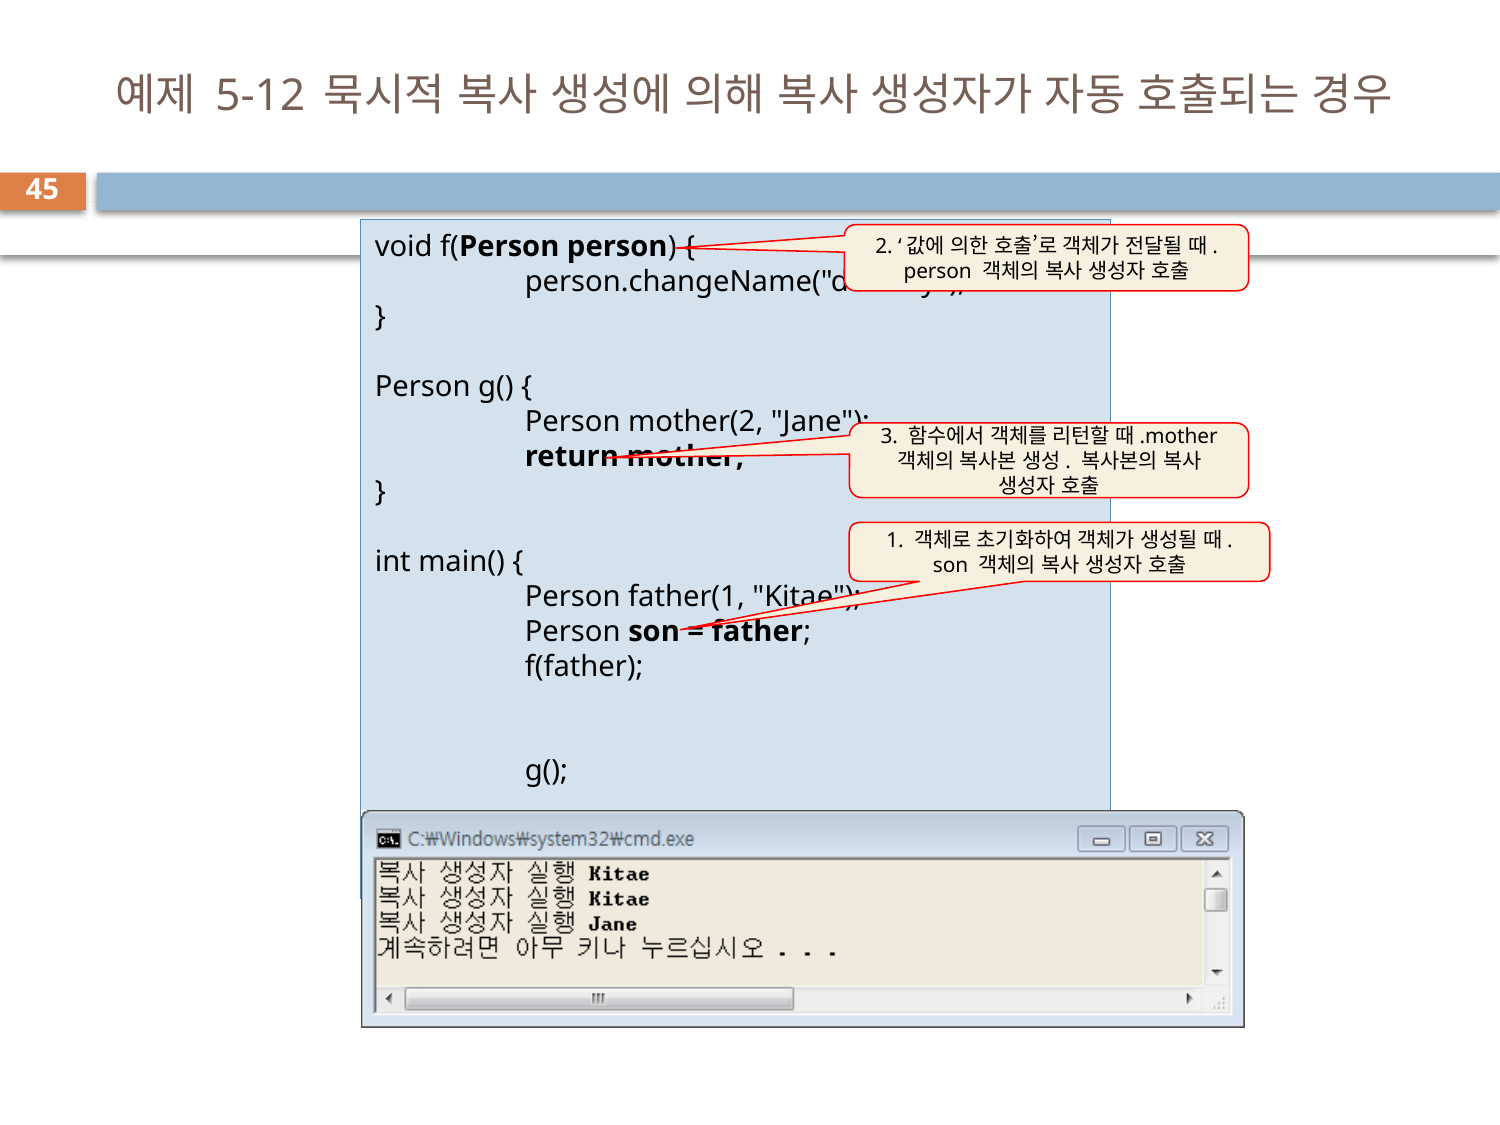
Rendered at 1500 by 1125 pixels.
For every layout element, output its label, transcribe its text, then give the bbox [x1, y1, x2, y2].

text_box 3. 함수에서 객체를 리턴할 때.mother 객체의 복사본 생성. 복사본의 복사 생성자 호출 [603, 421, 1251, 500]
slide_number 45 [0, 170, 87, 211]
text_box 2. ‘값에 의한 호출’로 객체가 전달될 때. person 객체의 복사 생성자 호출 [675, 223, 1251, 293]
text_box 1. 객체로 초기화하여 객체가 생성될 때. son 객체의 복사 생성자 호출 [678, 520, 1272, 632]
text_box void f(Person person) { person.changeName("dummy"); } Person g() { Person mother(2, "Jane"); return mother; } int main() { Person father(1, "Kitae"); Person son = father; f(father); g(); } [360, 219, 1111, 810]
picture [361, 810, 1245, 1028]
title 예제 5-12 묵시적 복사 생성에 의해 복사 생성자가 자동 호출되는 경우 [100, 37, 1438, 149]
